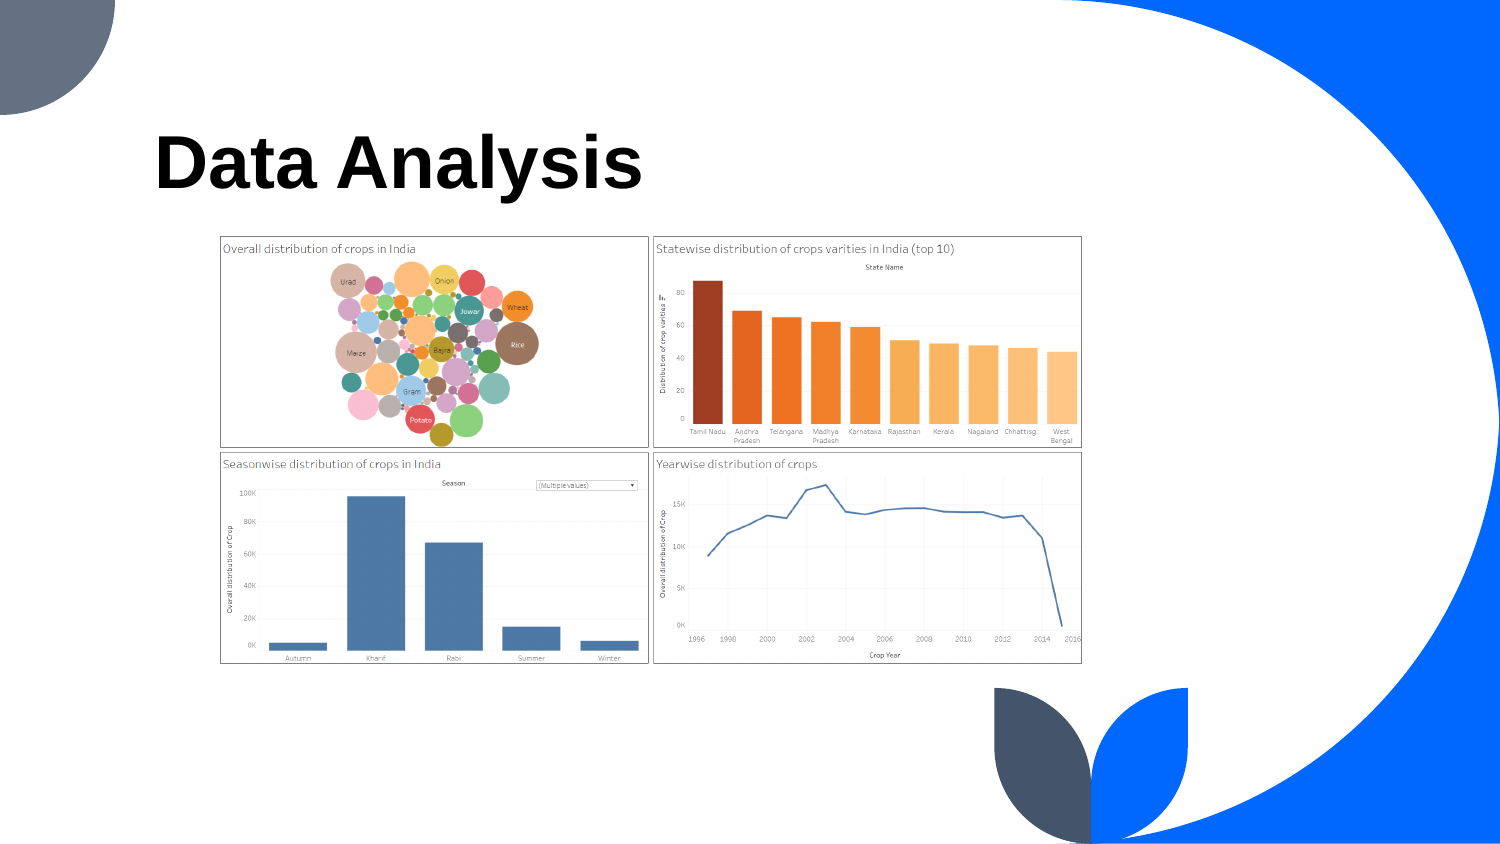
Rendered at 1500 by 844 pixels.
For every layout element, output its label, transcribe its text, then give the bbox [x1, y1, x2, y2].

picture [213, 232, 1088, 666]
title Data Analysis [143, 46, 1347, 210]
